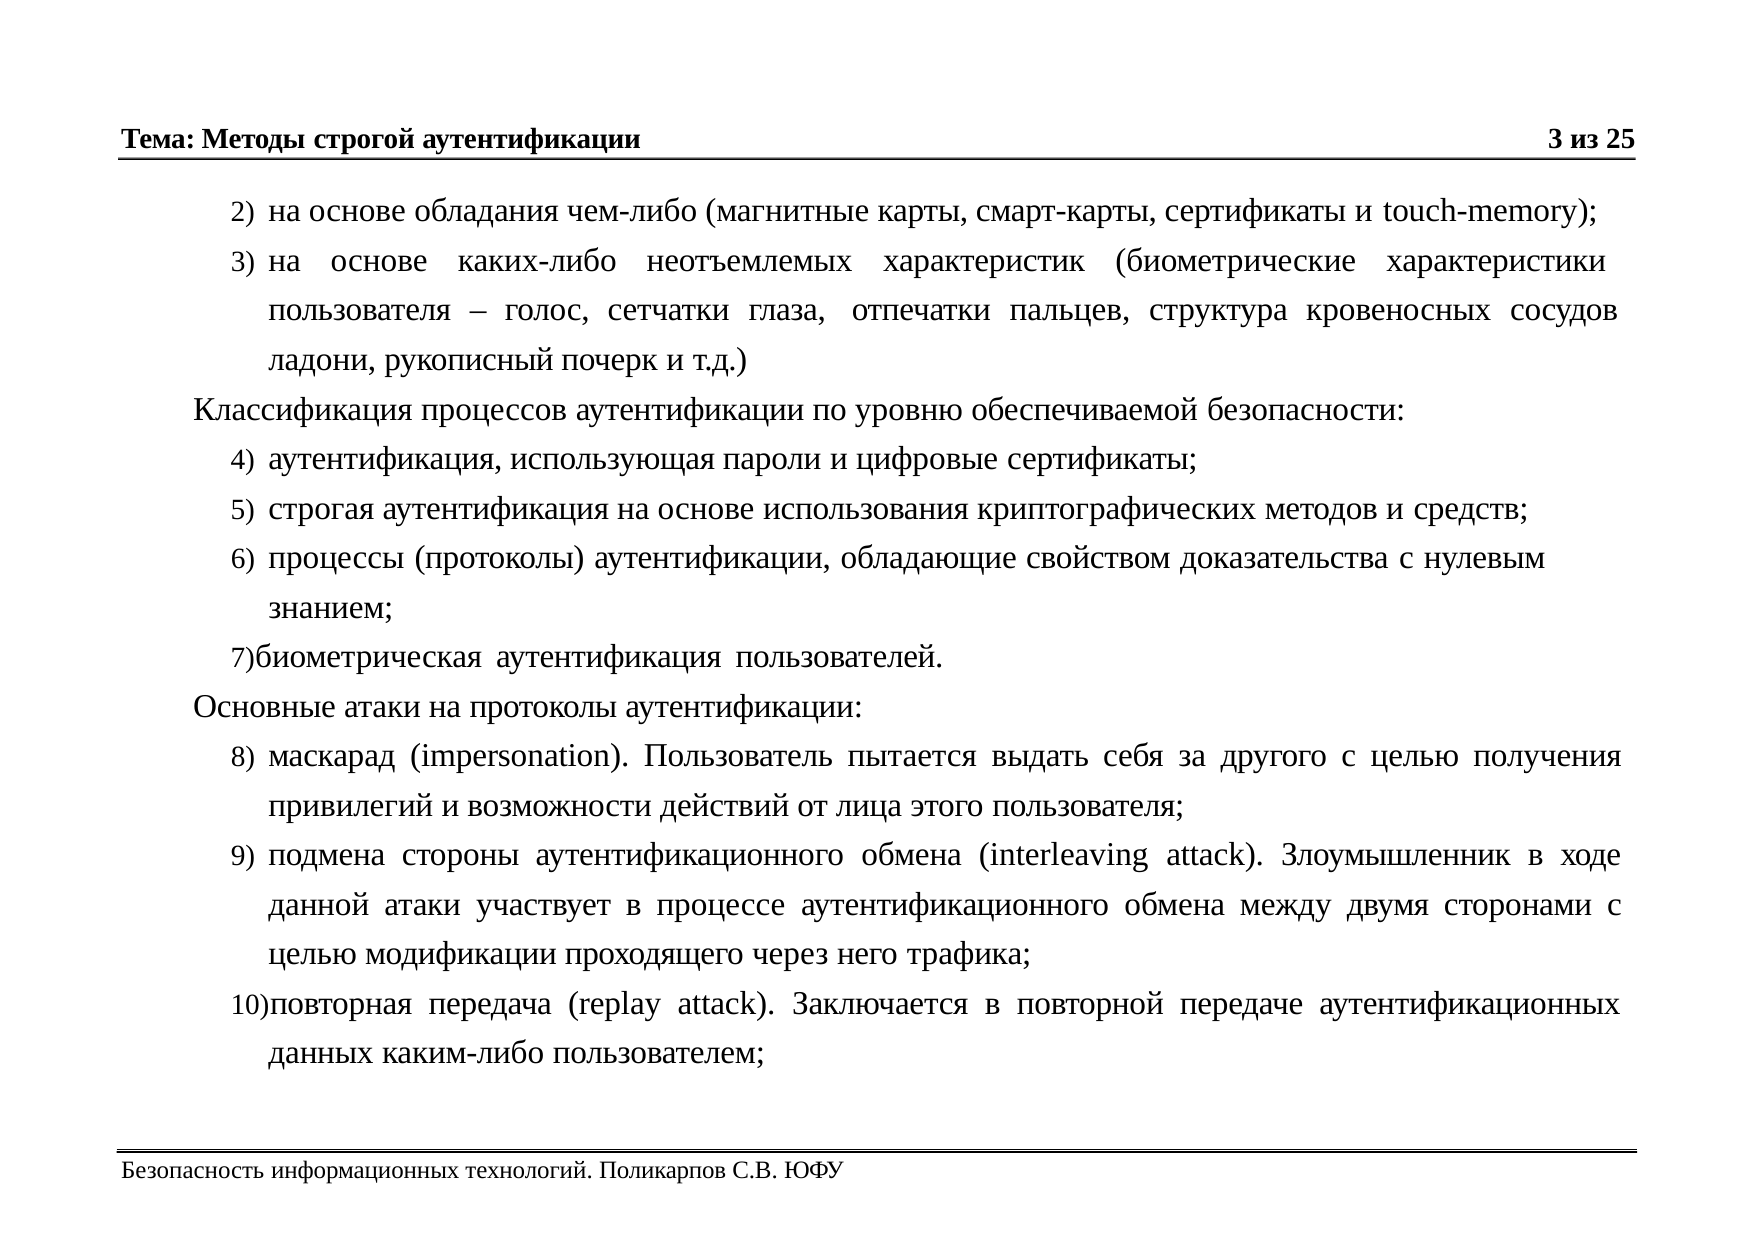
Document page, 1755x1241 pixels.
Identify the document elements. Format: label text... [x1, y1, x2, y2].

text_box Тема: Методы строгой аутентификации 3 из 25 на основе обладания чем-либо (магнитные карты, смарт-карты, сертификаты и touch-memory); на основе каких-либо неотъемлемых характеристик (биометрические характеристики пользователя – голос, сетчатки глаза, отпечатки пальцев, структура кровеносных сосудов ладони, рукописный почерк и т.д.) Классификация процессов аутентификации по уровню обеспечиваемой безопасности: аутентификация, использующая пароли и цифровые сертификаты; строгая аутентификация на основе использования криптографических методов и средств; процессы (протоколы) аутентификации, обладающие свойством доказательства с нулевым знанием; биометрическая аутентификация пользователей. Основные атаки на протоколы аутентификации: маскарад (impersonation). Пользователь пытается выдать себя за другого с целью получения привилегий и возможности действий от лица этого пользователя; подмена стороны аутентификационного обмена (interleaving attack). Злоумышленник в ходе данной атаки участвует в процессе аутентификационного обмена между двумя сторонами с целью модификации проходящего через него трафика; повторная передача (replay attack). Заключается в повторной передаче аутентификационных данных каким-либо пользователем; [119, 117, 1638, 1071]
footer Безопасность информационных технологий. Поликарпов С.В. ЮФУ [119, 1160, 852, 1241]
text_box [116, 1149, 1638, 1154]
